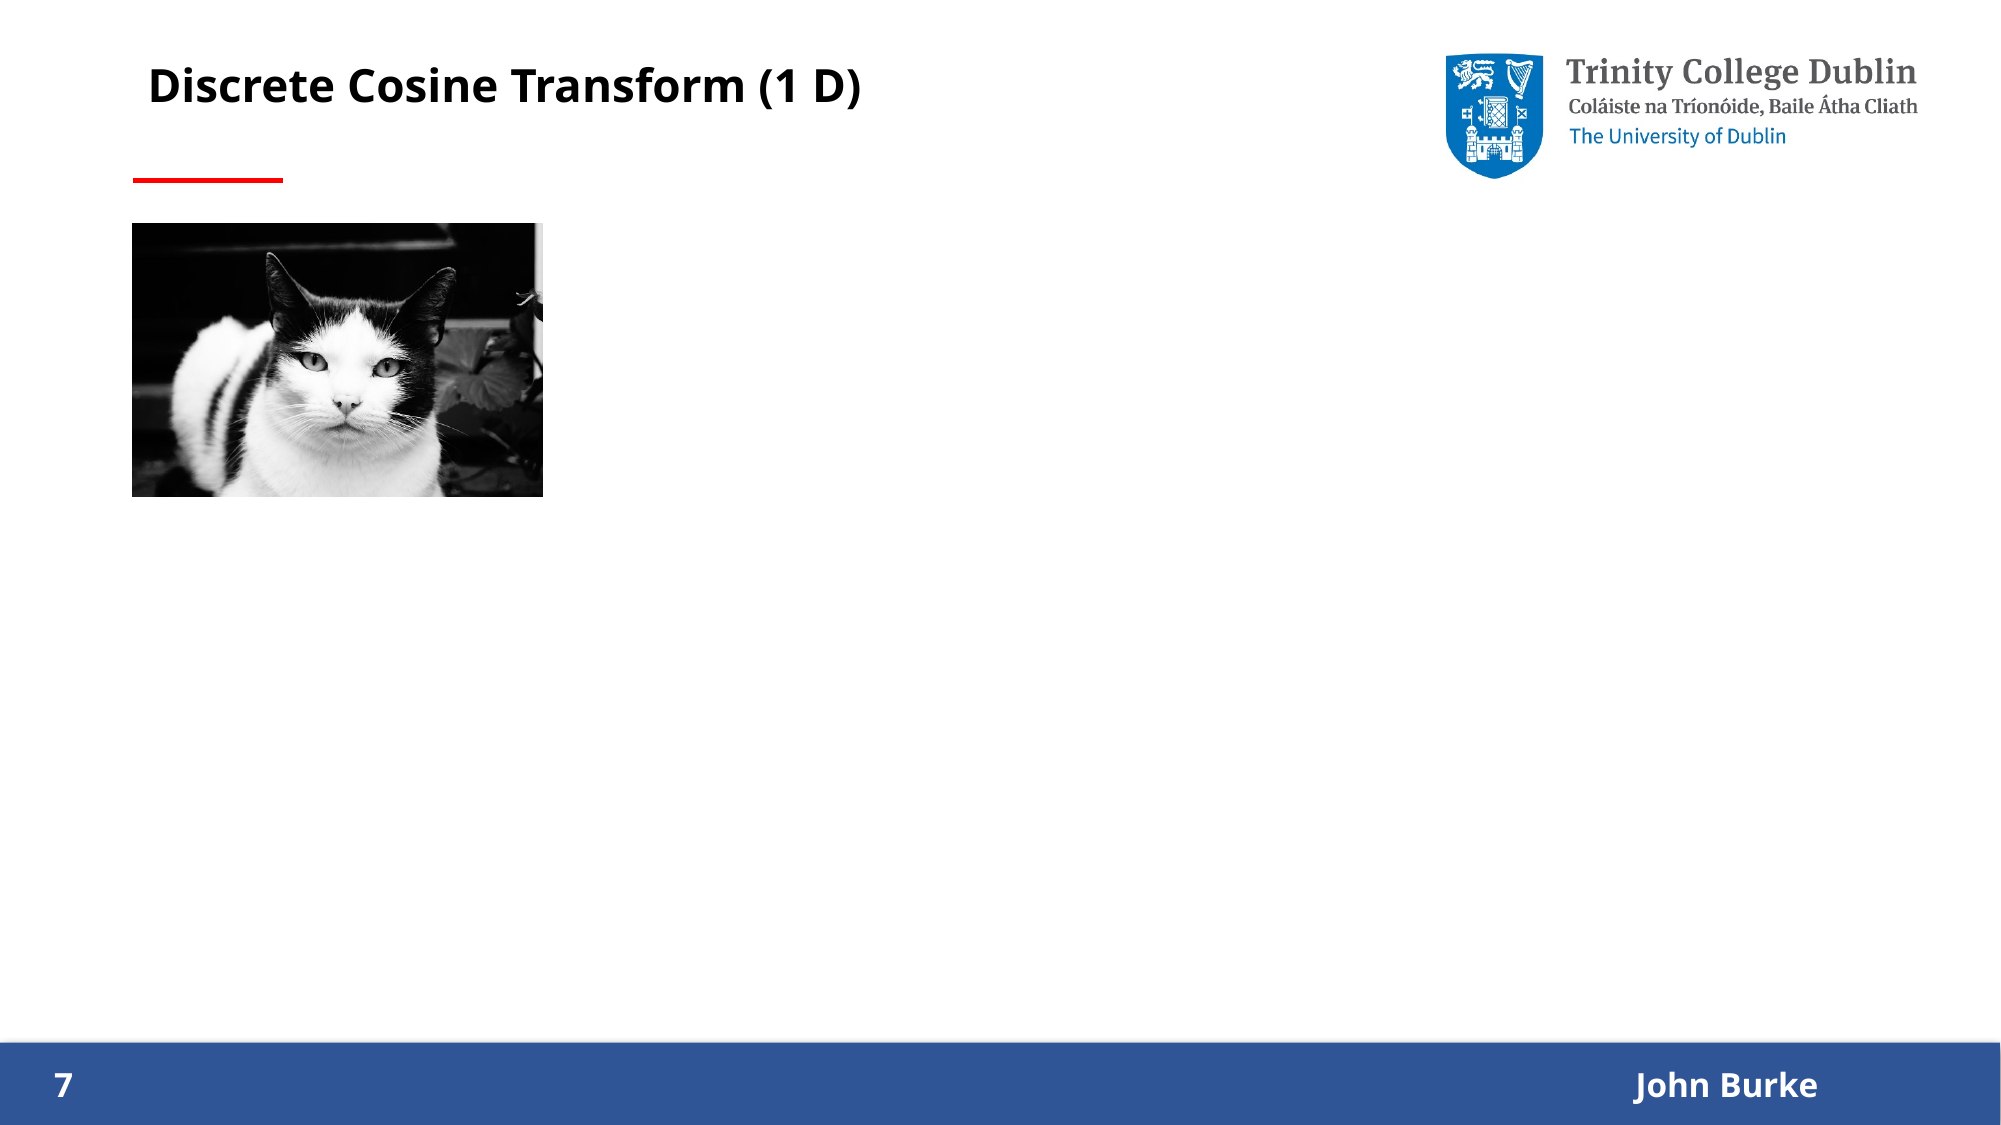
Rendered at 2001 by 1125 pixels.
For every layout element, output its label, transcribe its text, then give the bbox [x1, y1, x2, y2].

picture [132, 223, 543, 497]
title Discrete Cosine Transform (1 D) [132, 31, 1343, 144]
text_box 7 [39, 1062, 103, 1106]
picture [1380, 7, 1983, 216]
